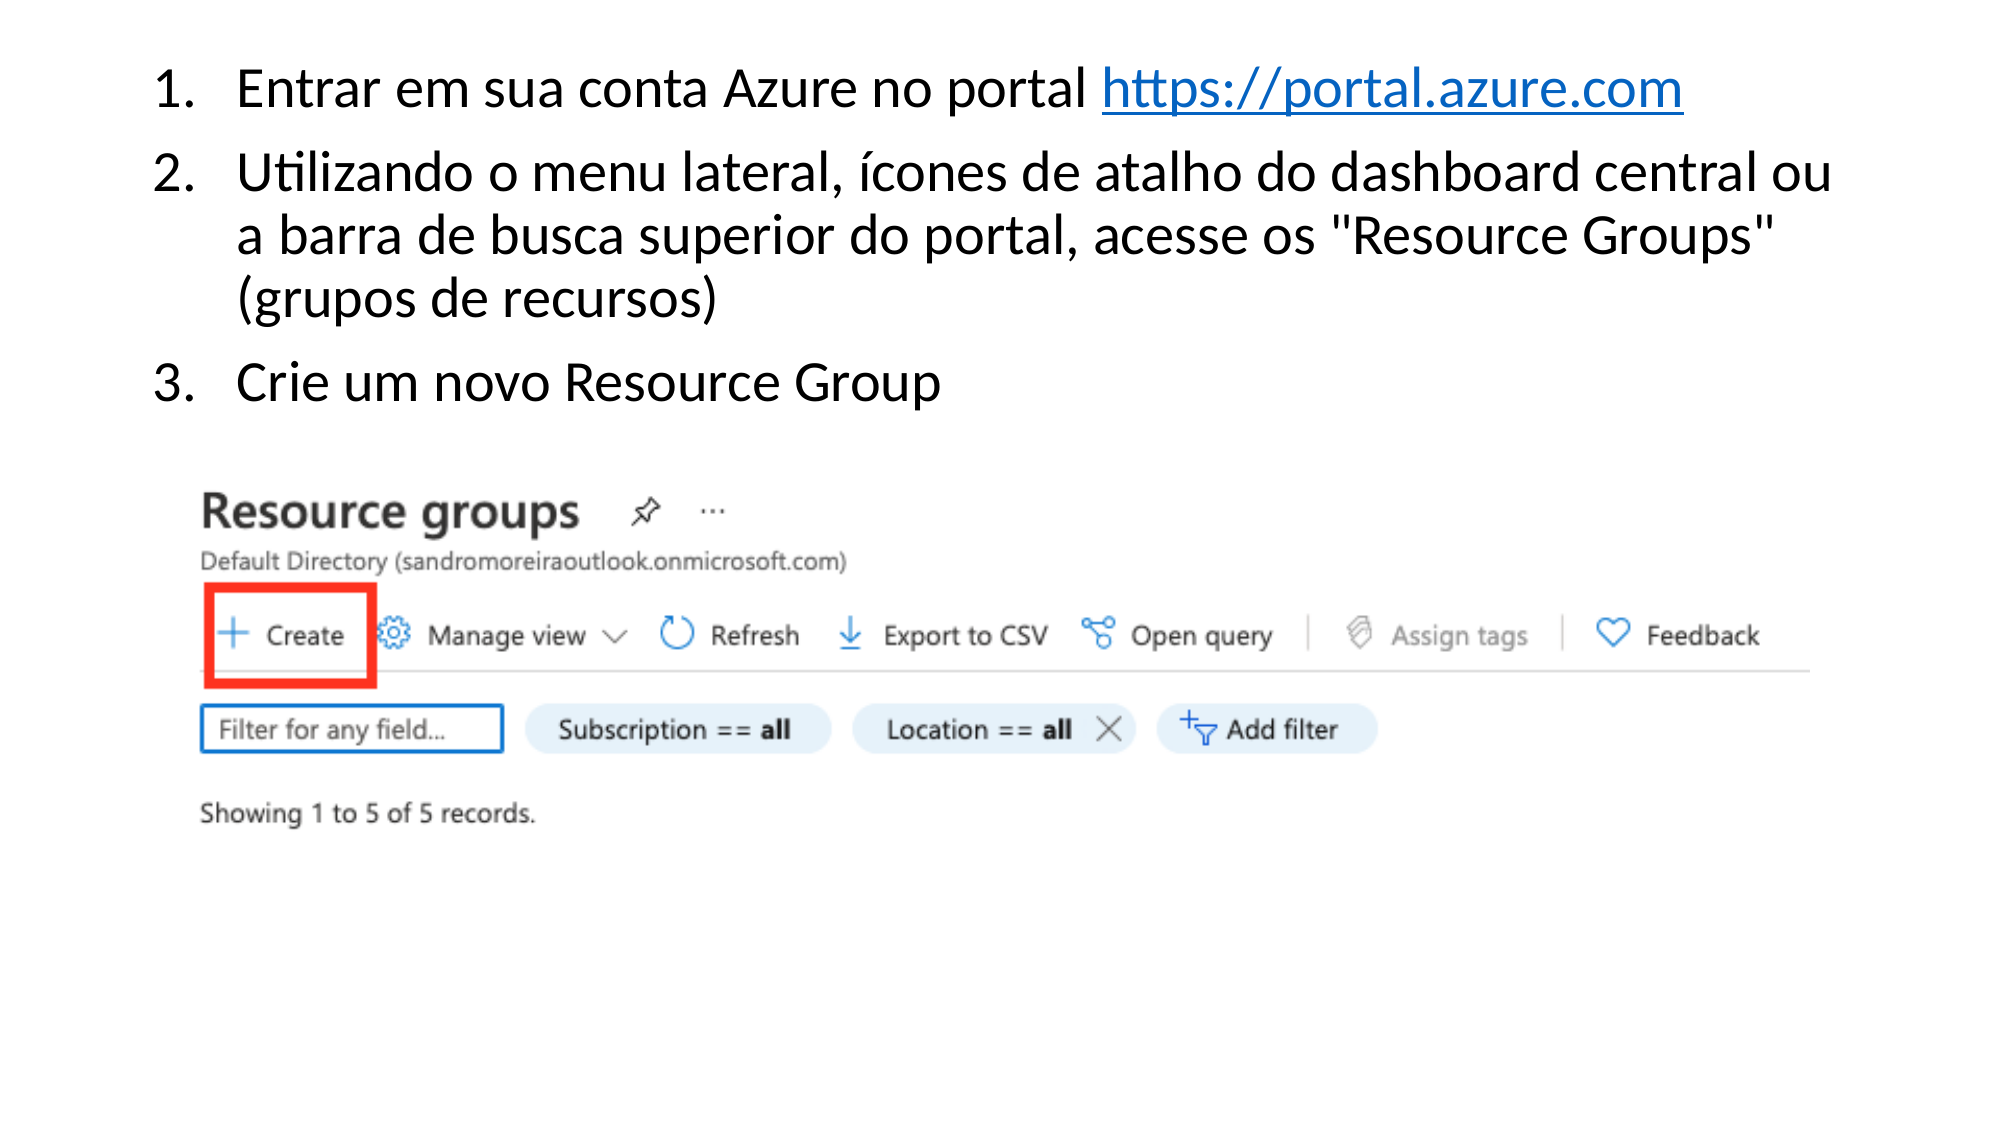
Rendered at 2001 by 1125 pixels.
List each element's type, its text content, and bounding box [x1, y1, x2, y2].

picture [190, 470, 1810, 844]
list Entrar em sua conta Azure no portal https://portal.azure.com Utilizando o menu lateral, ícones de atalho do dashboard central ou a barra de busca superior do portal, acesse os "Resource Groups" (grupos de recursos) Crie um novo Resource Group [137, 50, 1863, 1014]
